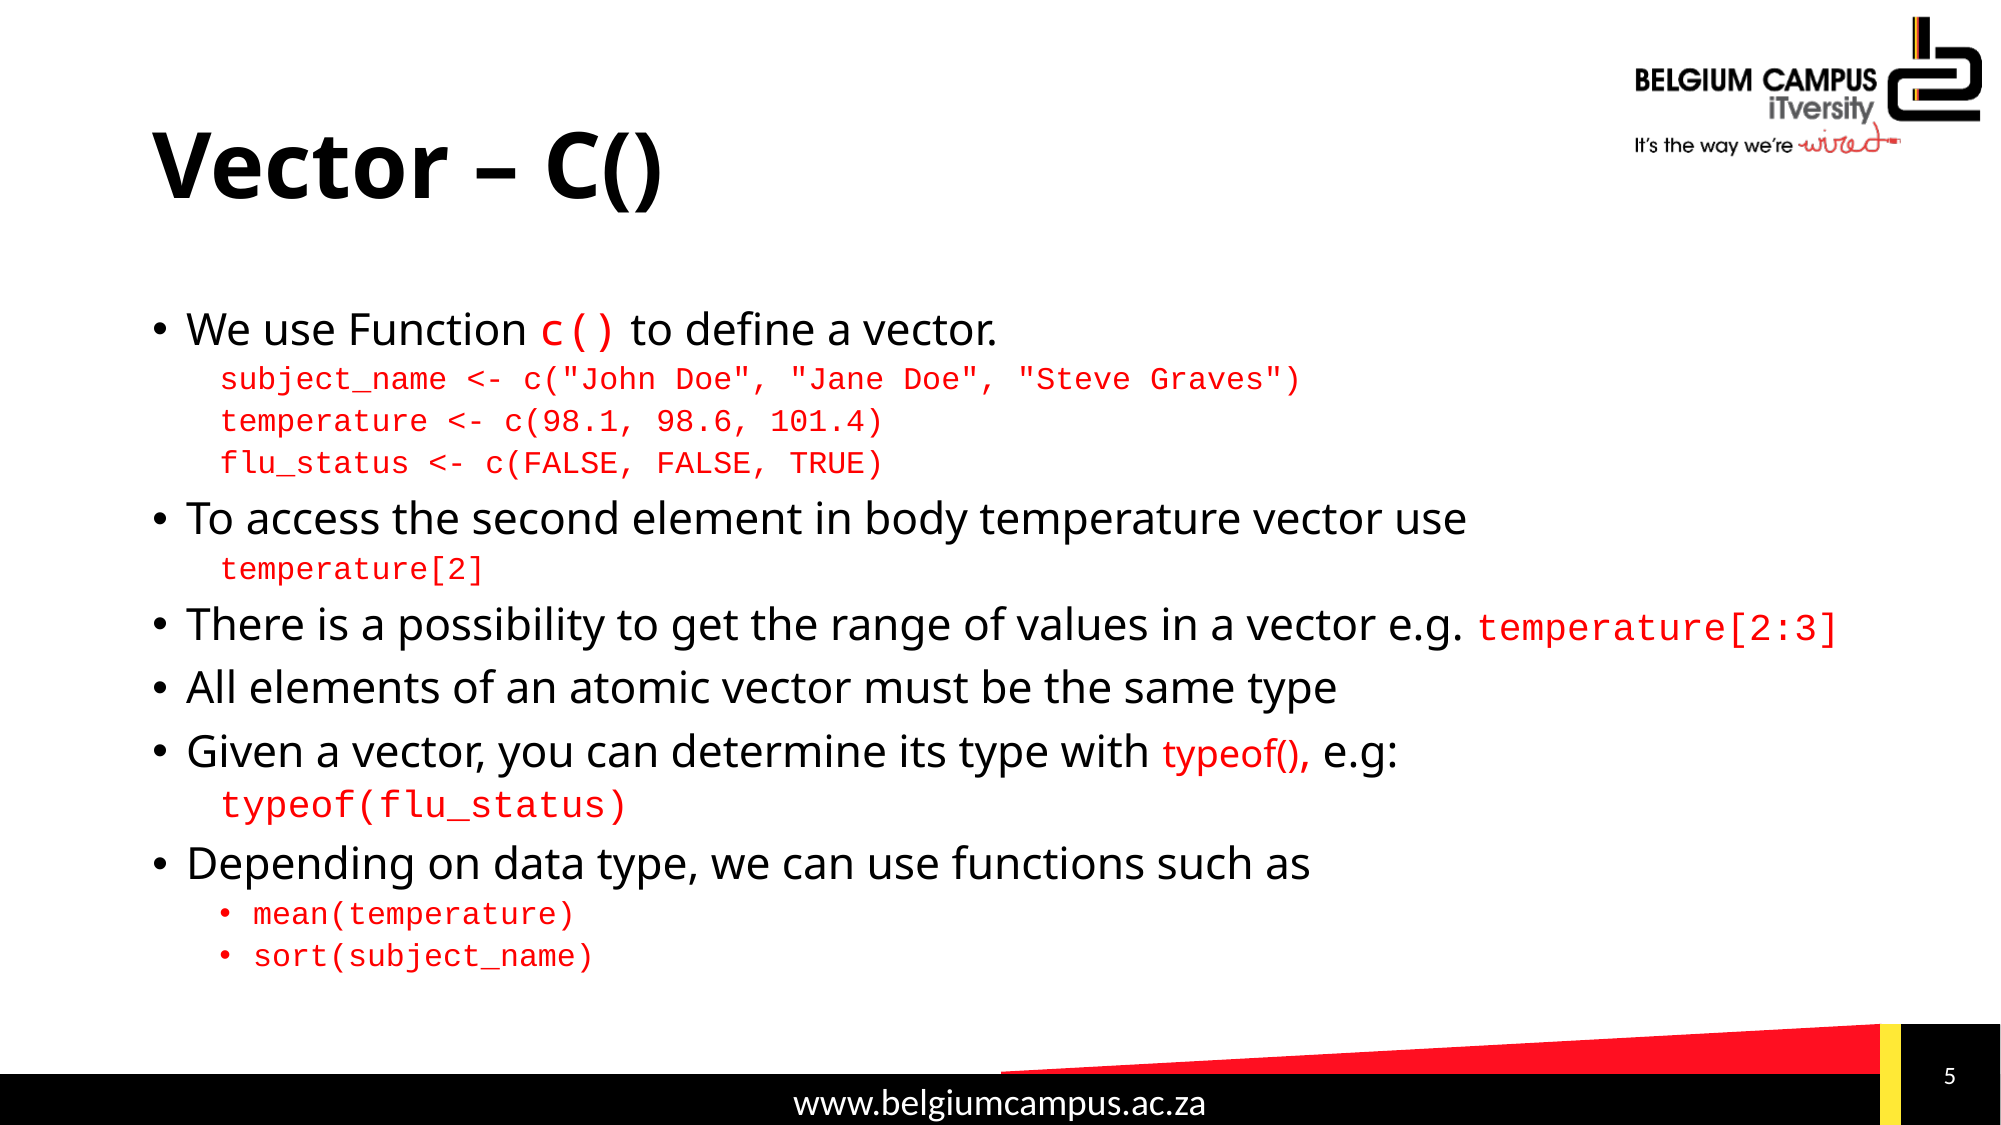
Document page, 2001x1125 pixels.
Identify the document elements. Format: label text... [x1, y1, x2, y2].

title Vector – C() [137, 59, 1863, 278]
list We use Function c() to define a vector. subject_name <- c("John Doe", "Jane Doe", "Steve Graves") temperature <- c(98.1, 98.6, 101.4) flu_status <- c(FALSE, FALSE, TRUE) To access the second element in body temperature vector use temperature[2] There is a possibility to get the range of values in a vector e.g. temperature[2:3] All elements of an atomic vector must be the same type Given a vector, you can determine its type with typeof(), e.g: typeof(flu_status) Depending on data type, we can use functions such as mean(temperature) sort(subject_name) [137, 299, 1863, 1014]
picture [1631, 0, 1986, 198]
